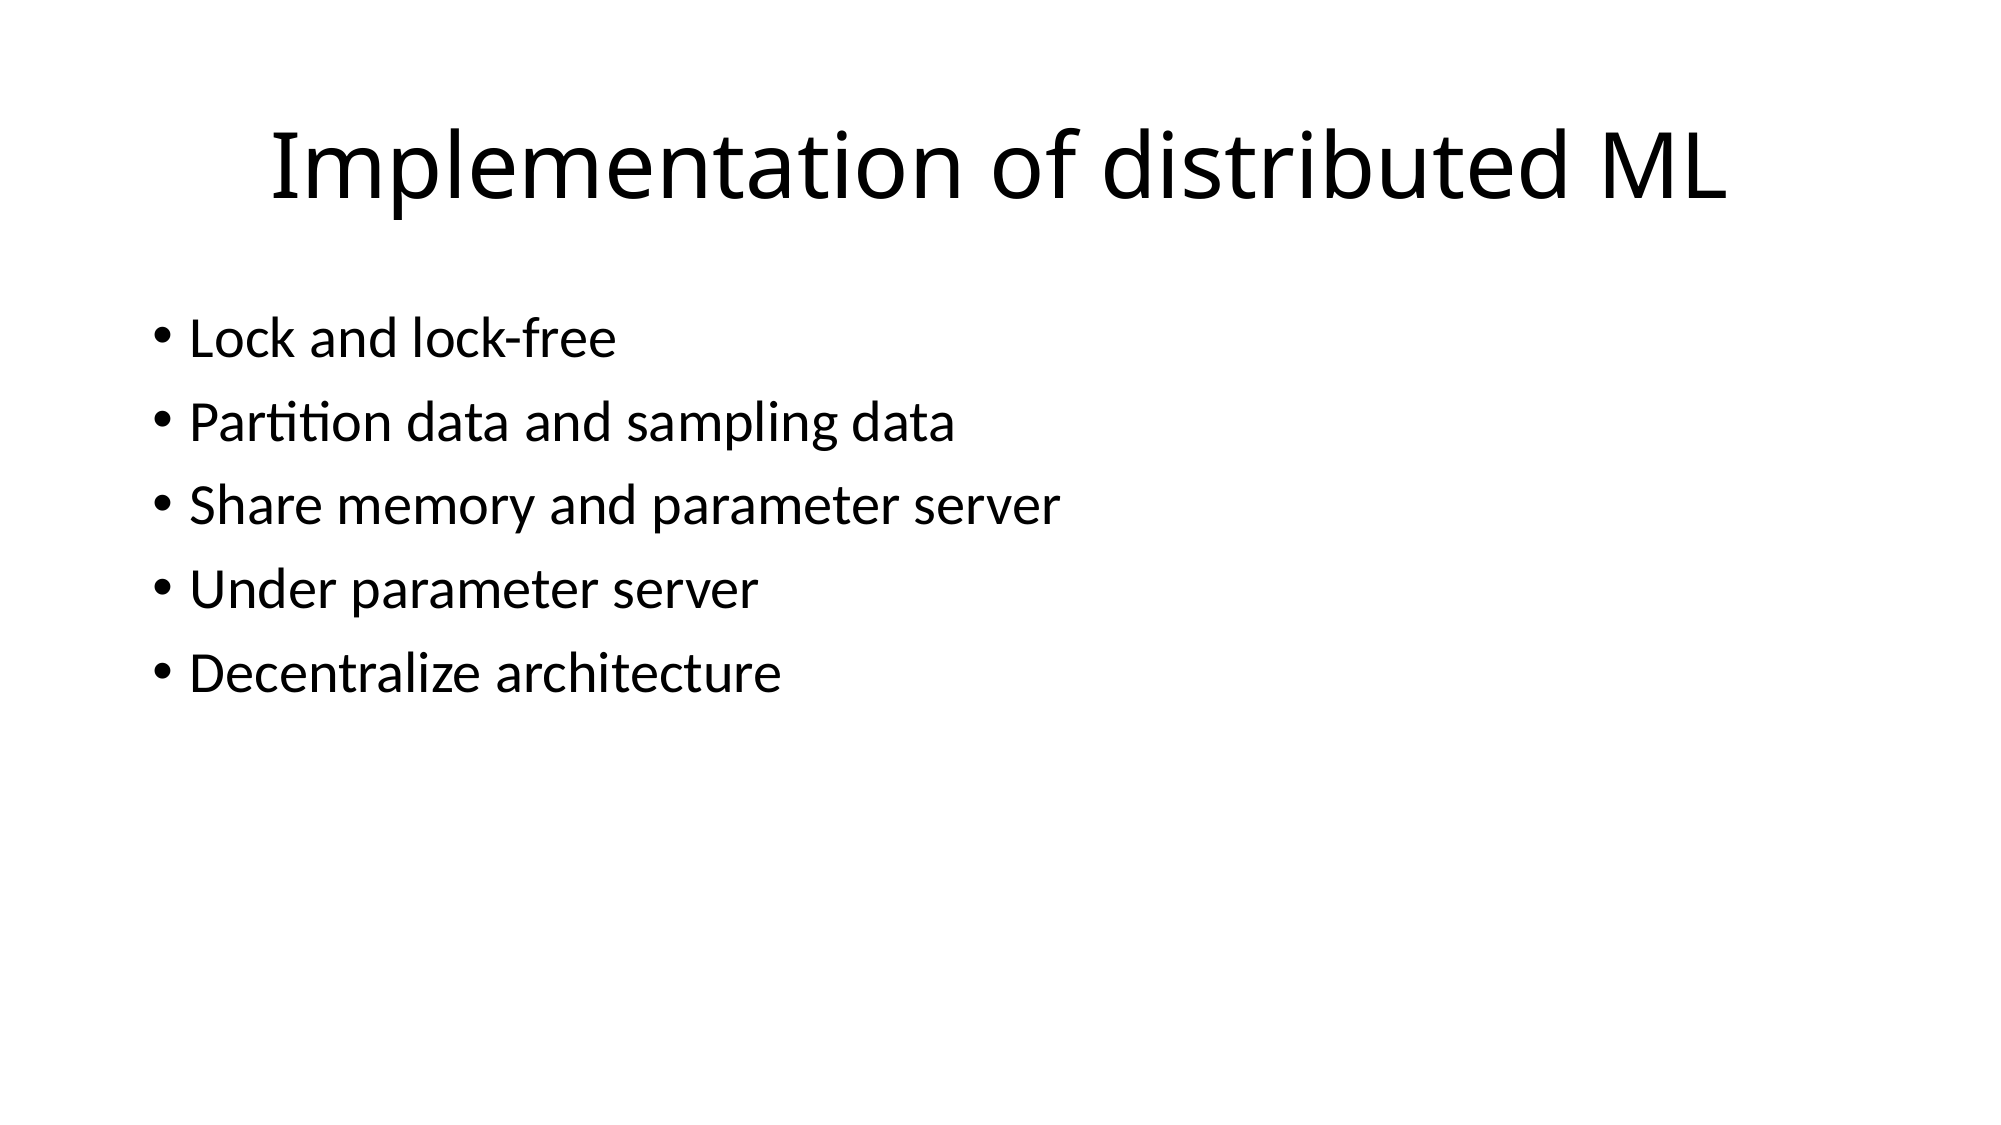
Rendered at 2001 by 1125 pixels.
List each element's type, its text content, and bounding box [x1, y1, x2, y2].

title Implementation of distributed ML [137, 59, 1863, 278]
list Lock and lock-free Partition data and sampling data Share memory and parameter server Under parameter server Decentralize architecture [137, 299, 1863, 1014]
